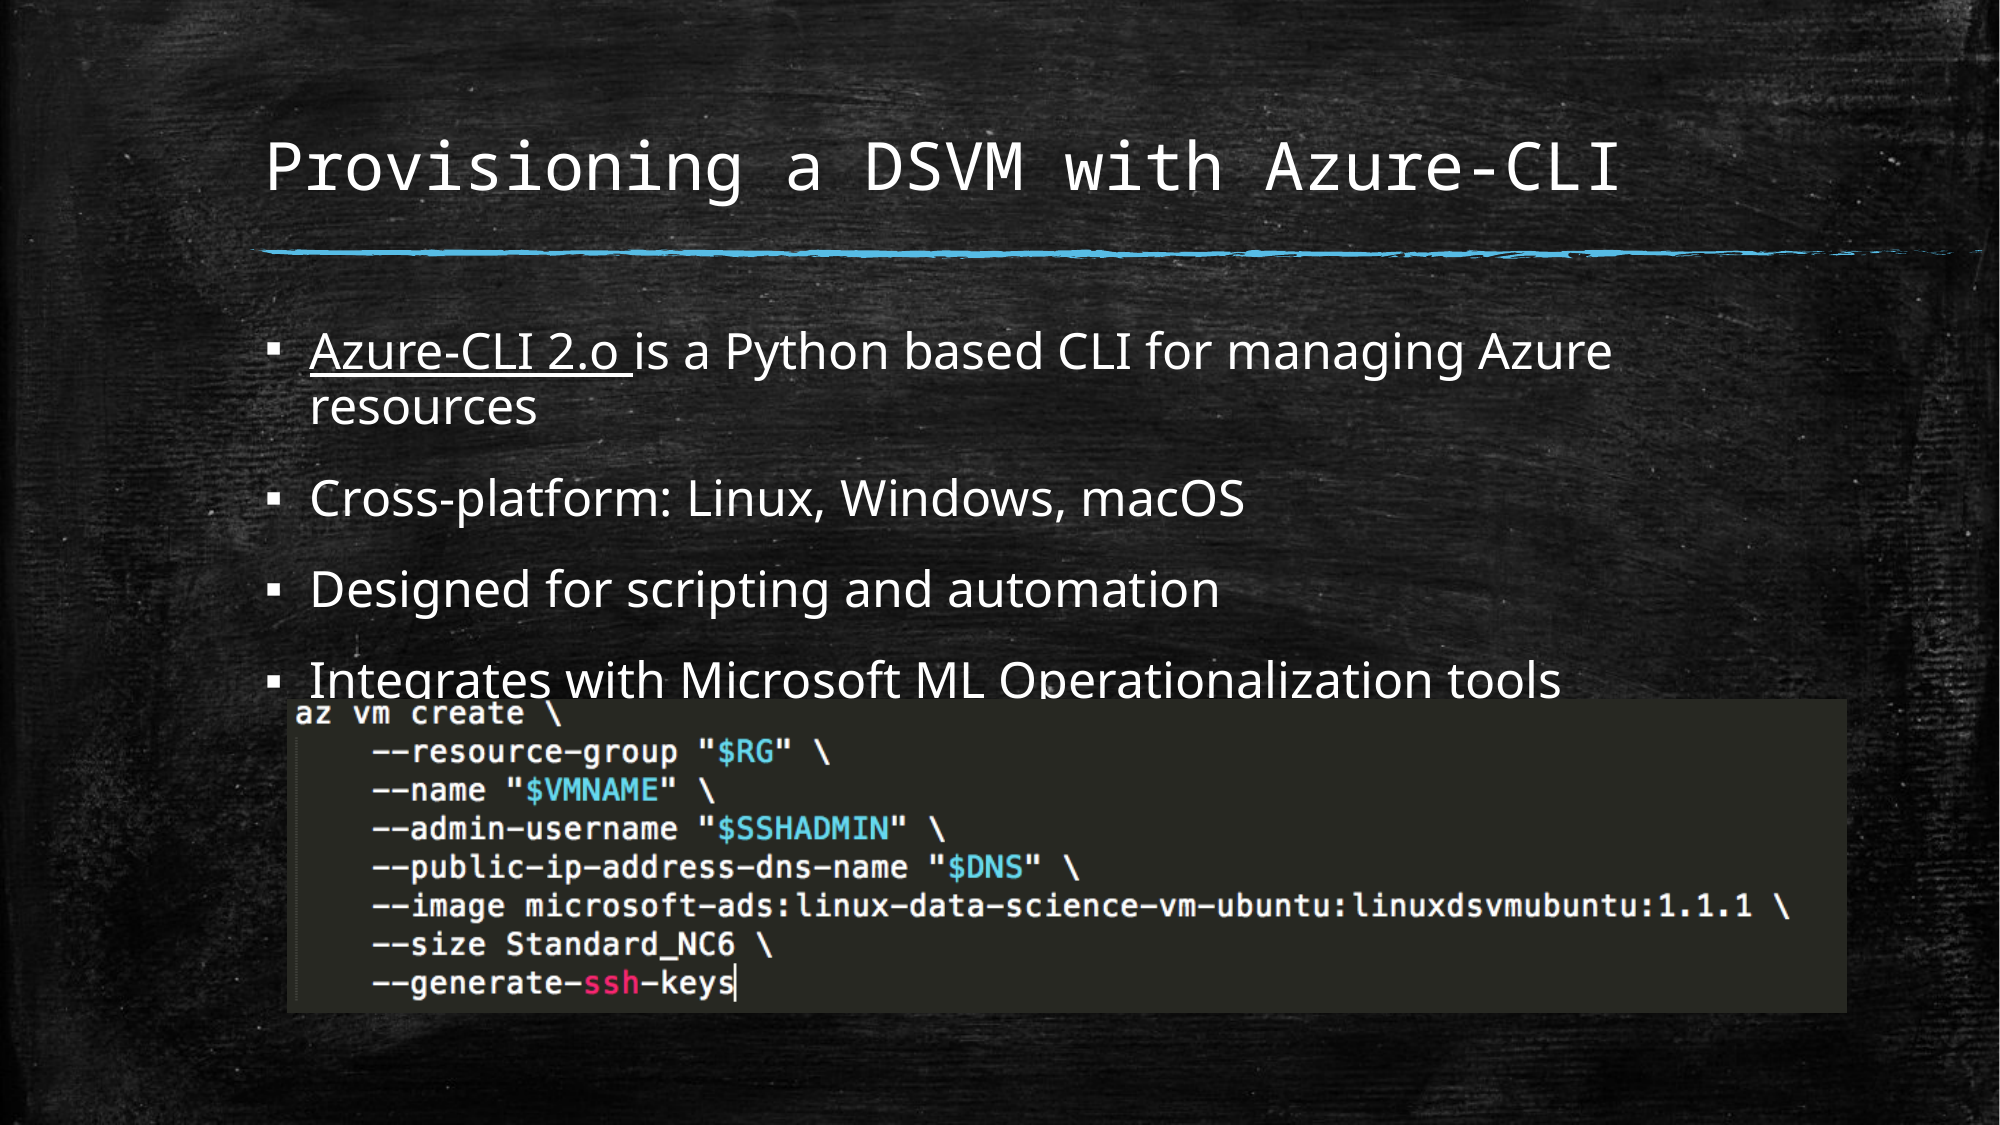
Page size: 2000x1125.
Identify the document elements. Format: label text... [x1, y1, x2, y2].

list Azure-CLI 2.o is a Python based CLI for managing Azure resources Cross-platform: Linux, Windows, macOS Designed for scripting and automation Integrates with Microsoft ML Operationalization tools [249, 312, 1750, 675]
title Provisioning a DSVM with Azure-CLI [249, 45, 1750, 213]
picture [287, 699, 1847, 1013]
